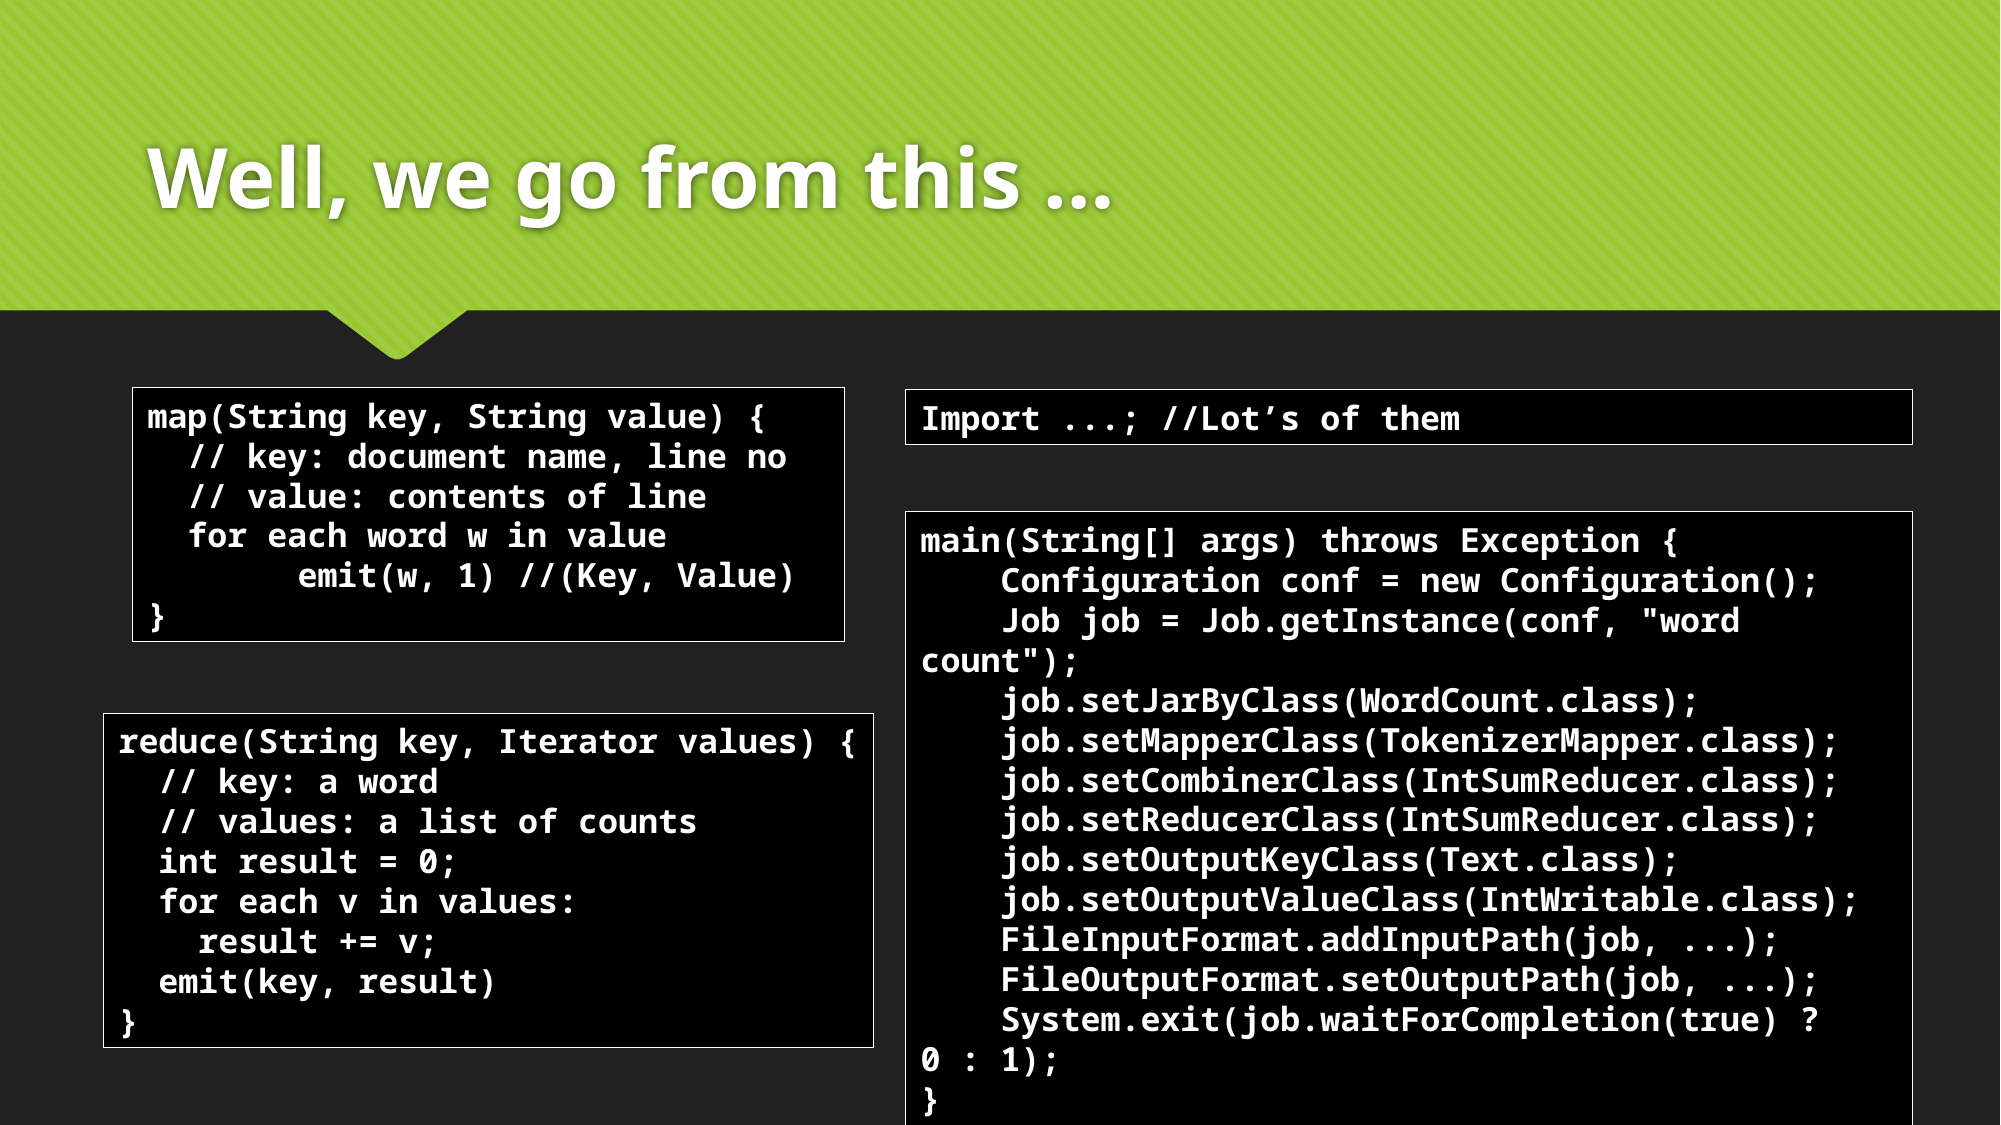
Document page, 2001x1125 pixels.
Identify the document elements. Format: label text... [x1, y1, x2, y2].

text_box main(String[] args) throws Exception { Configuration conf = new Configuration(); Job job = Job.getInstance(conf, "word count"); job.setJarByClass(WordCount.class); job.setMapperClass(TokenizerMapper.class); job.setCombinerClass(IntSumReducer.class); job.setReducerClass(IntSumReducer.class); job.setOutputKeyClass(Text.class); job.setOutputValueClass(IntWritable.class); FileInputFormat.addInputPath(job, ...); FileOutputFormat.setOutputPath(job, ...); System.exit(job.waitForCompletion(true) ? 0 : 1); } [905, 511, 1913, 1125]
text_box Import ...; //Lot’s of them [905, 389, 1913, 445]
text_box map(String key, String value) { // key: document name, line no // value: contents of line for each word w in value emit(w, 1) //(Key, Value) } [132, 387, 845, 642]
text_box reduce(String key, Iterator values) { // key: a word // values: a list of counts int result = 0; for each v in values: result += v; emit(key, result) } [103, 713, 874, 1048]
title Well, we go from this … [132, 73, 1868, 233]
